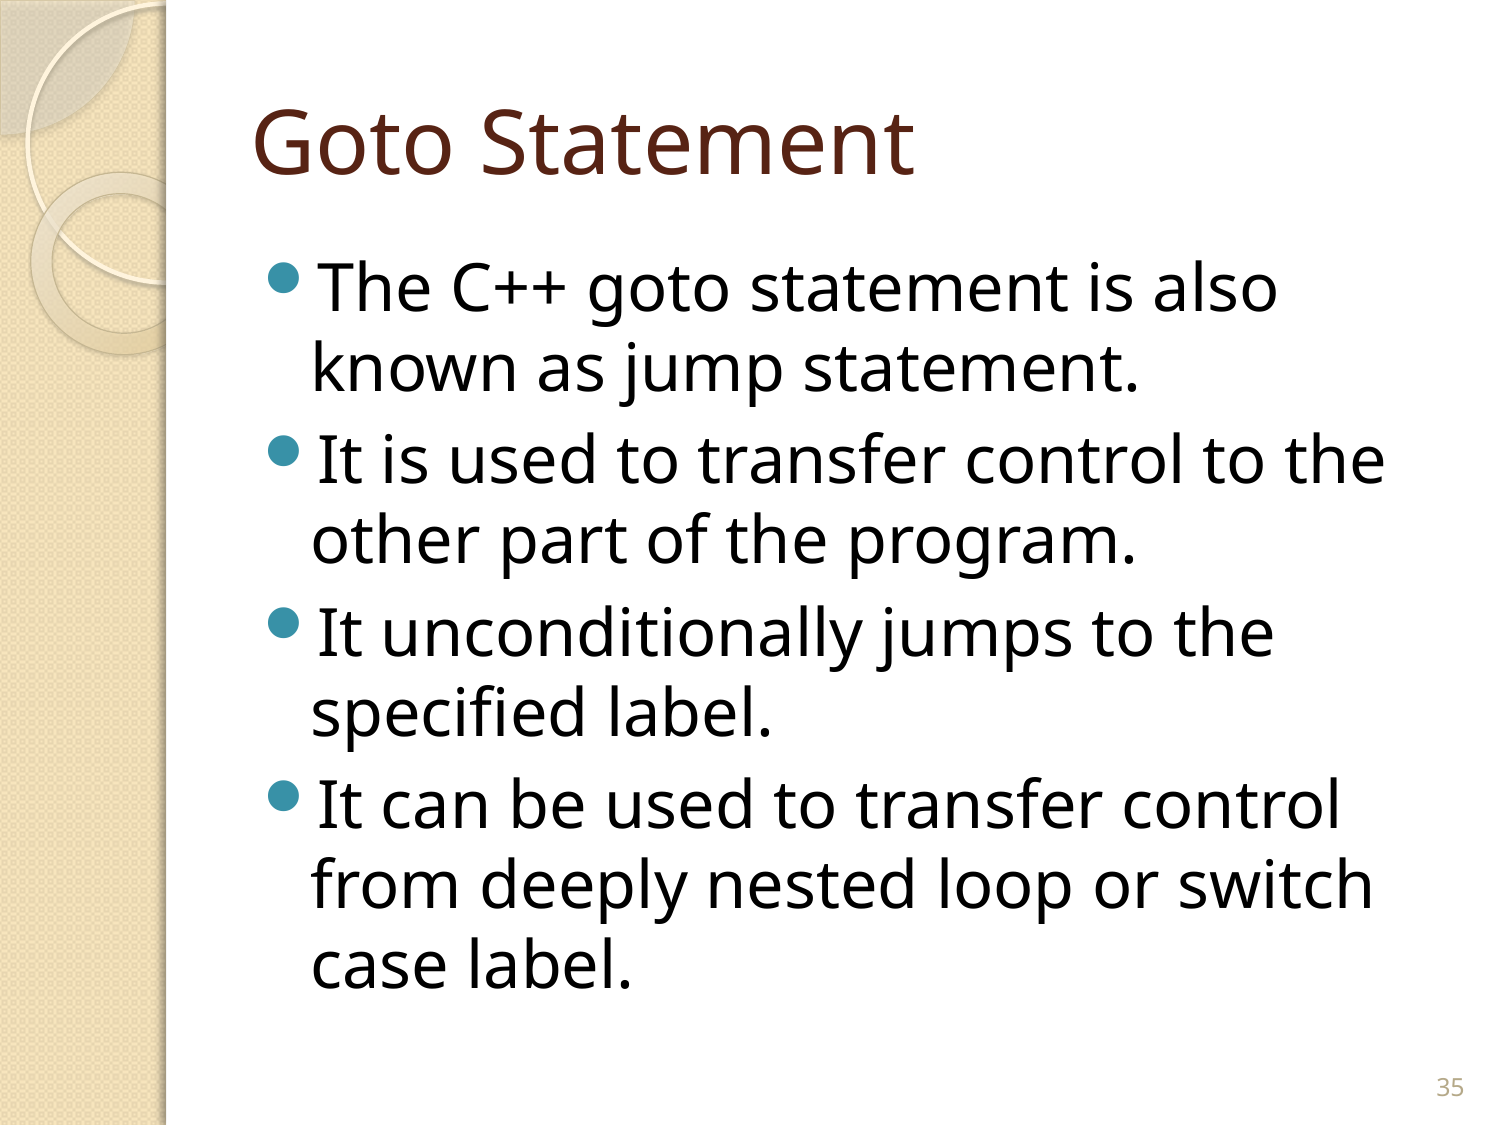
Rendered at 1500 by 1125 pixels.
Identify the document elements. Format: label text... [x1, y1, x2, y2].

list The C++ goto statement is also known as jump statement. It is used to transfer control to the other part of the program. It unconditionally jumps to the specified label. It can be used to transfer control from deeply nested loop or switch case label. [235, 237, 1466, 1025]
slide_number 35 [1413, 1034, 1488, 1113]
title Goto Statement [235, 45, 1466, 233]
